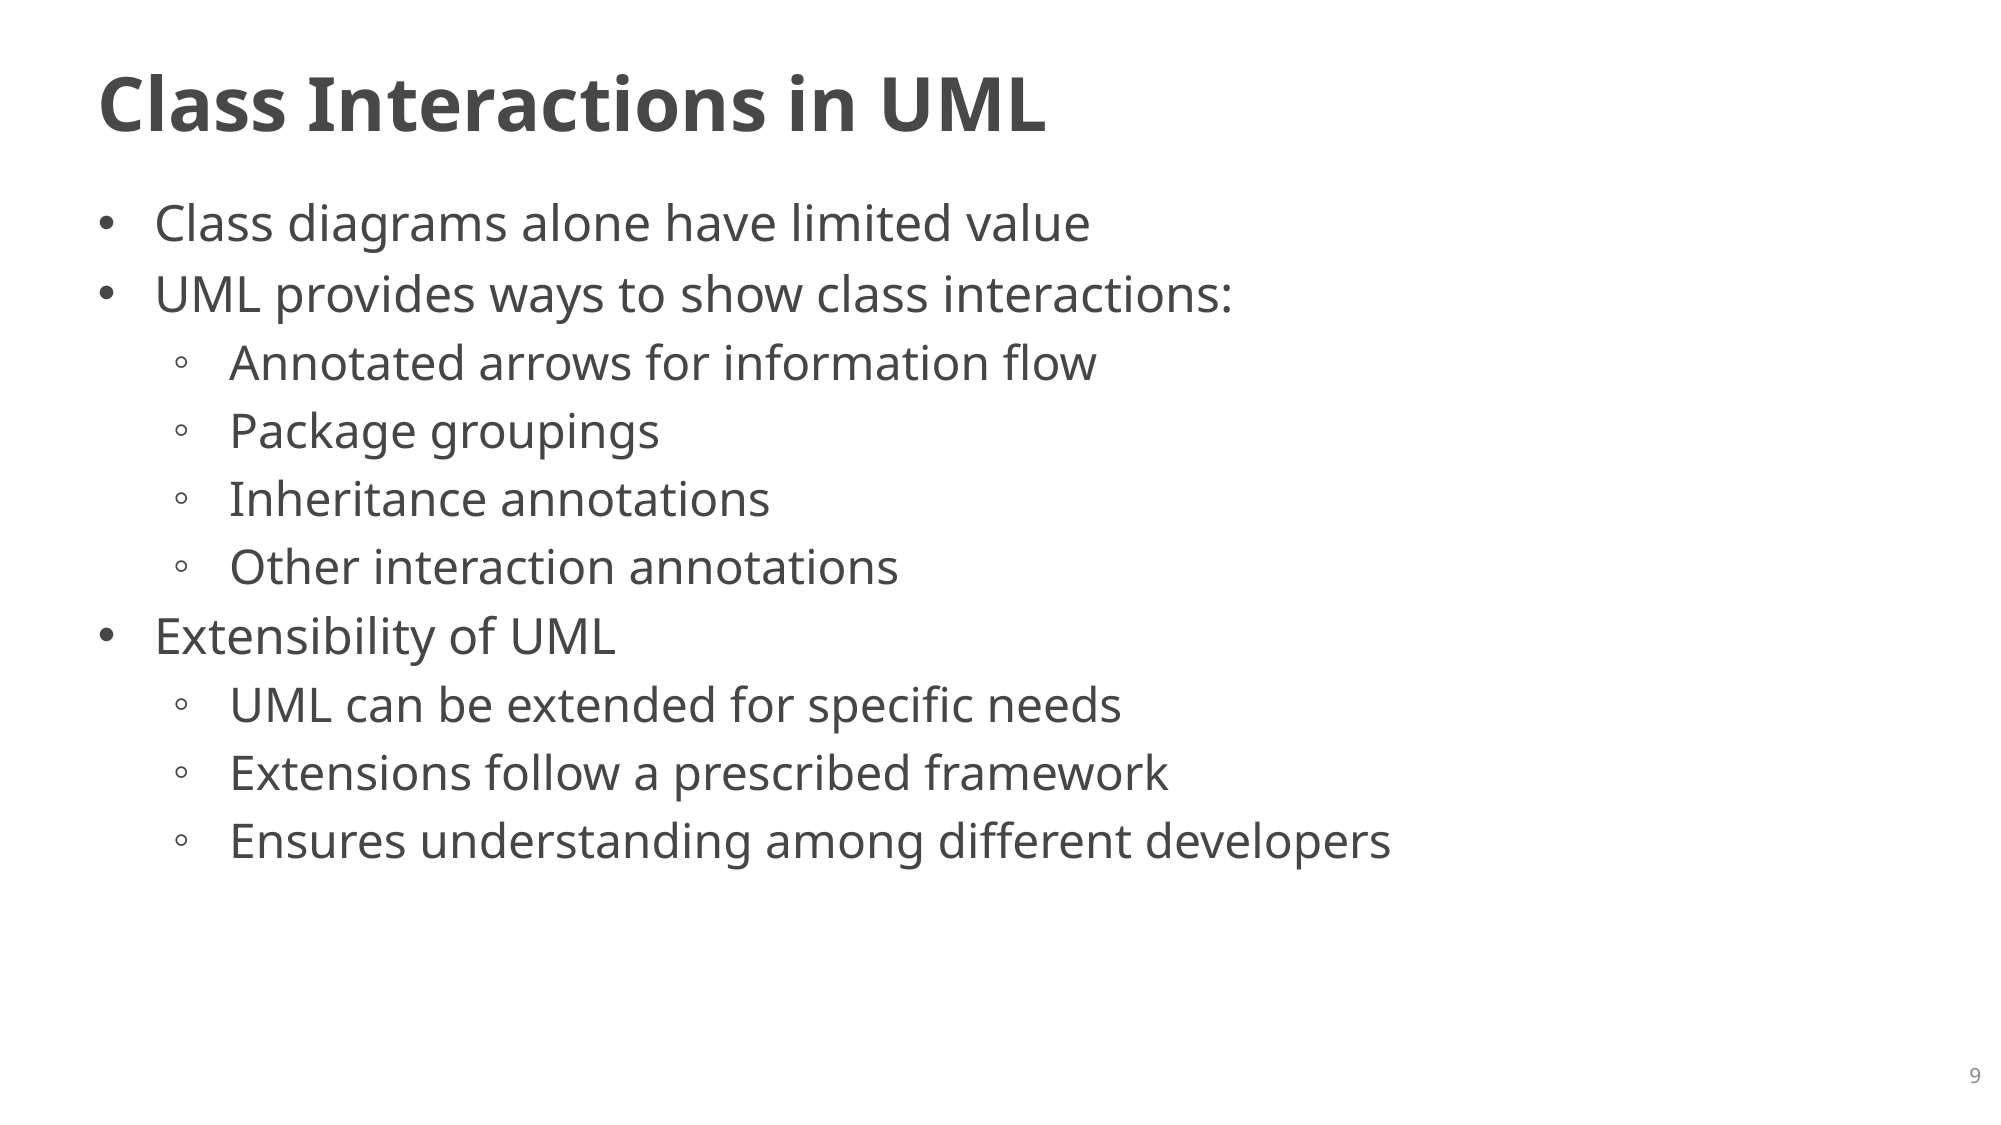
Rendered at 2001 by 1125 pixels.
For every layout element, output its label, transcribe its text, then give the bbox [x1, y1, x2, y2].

list Class diagrams alone have limited value UML provides ways to show class interactions: Annotated arrows for information flow Package groupings Inheritance annotations Other interaction annotations Extensibility of UML UML can be extended for specific needs Extensions follow a prescribed framework Ensures understanding among different developers [89, 183, 1903, 1071]
slide_number 9 [1901, 1056, 1990, 1098]
title Class Interactions in UML [89, 42, 1903, 162]
